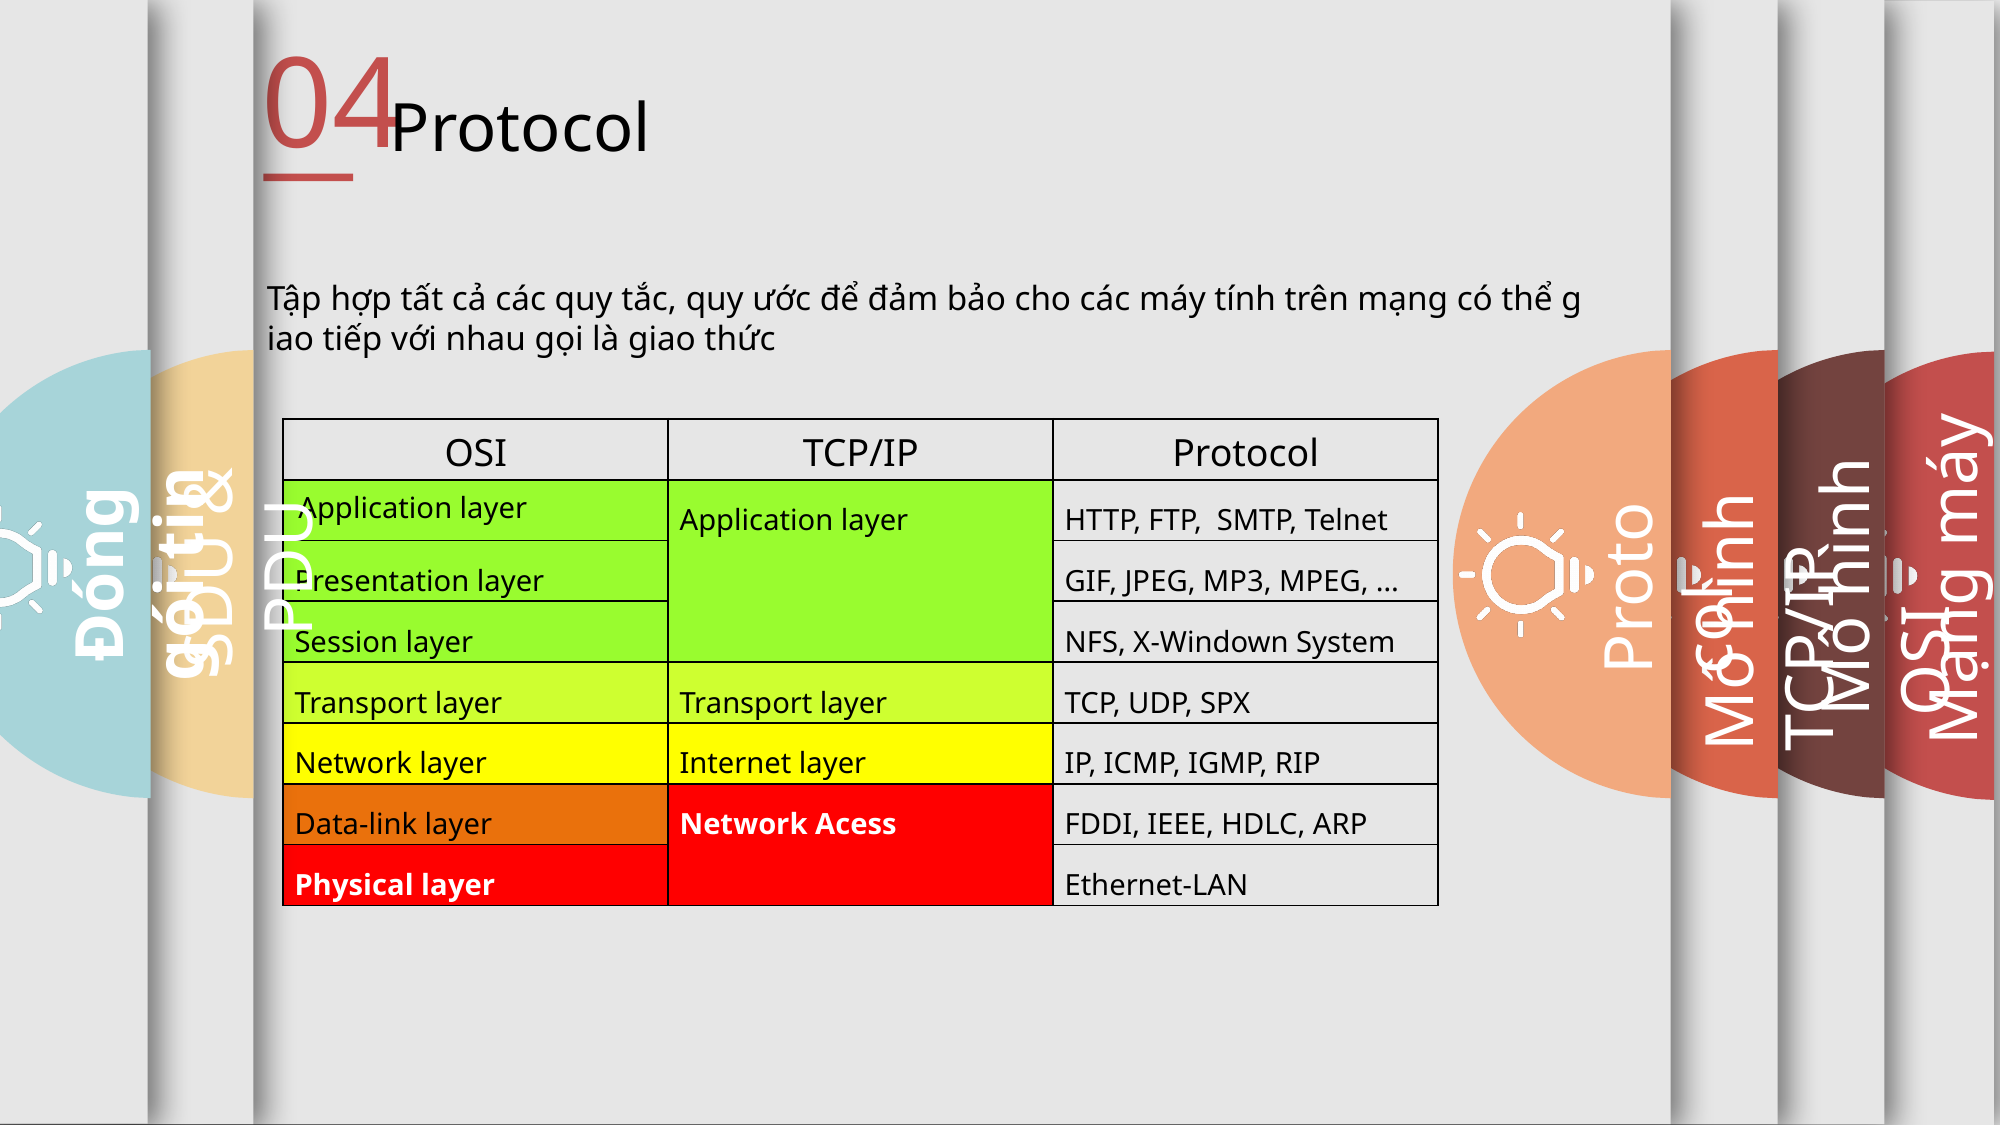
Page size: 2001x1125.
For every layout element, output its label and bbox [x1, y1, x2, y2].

text_box [255, 0, 1675, 1125]
text_box [0, 0, 255, 1125]
picture [0, 492, 81, 643]
text_box [1675, 0, 1778, 1125]
text_box [1892, 0, 2000, 1125]
text_box [1778, 0, 1892, 1125]
text_box [255, 14, 832, 182]
